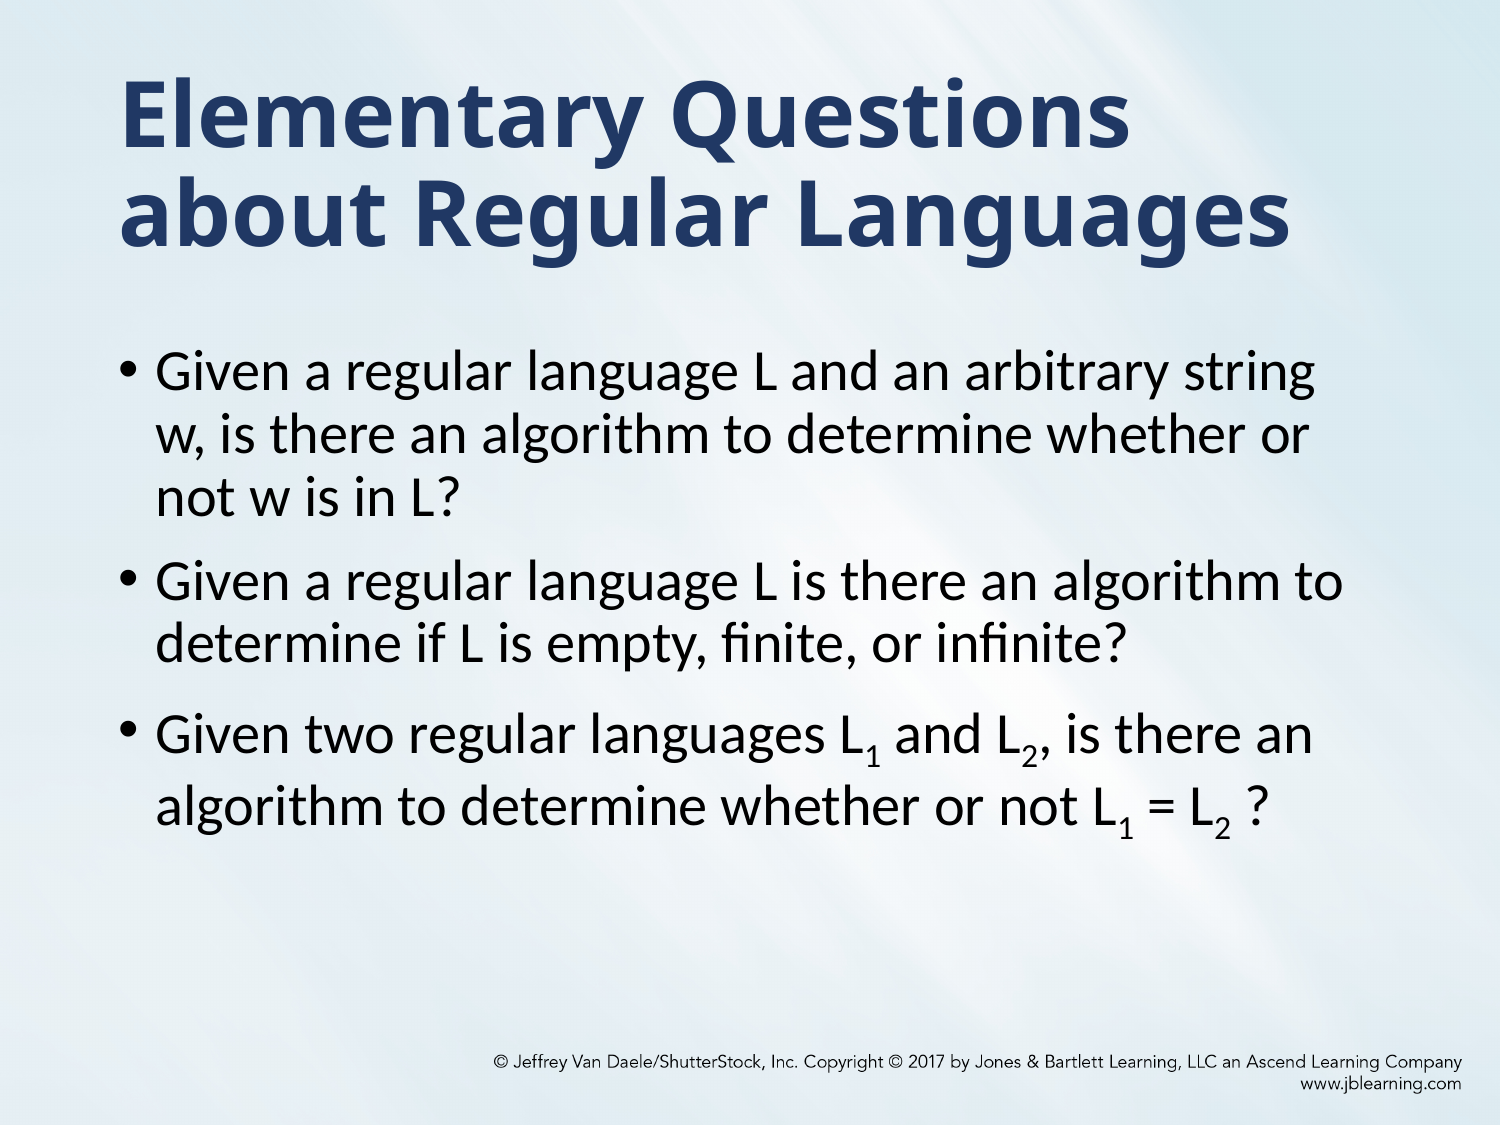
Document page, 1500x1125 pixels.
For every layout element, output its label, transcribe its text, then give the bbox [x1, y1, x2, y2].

picture [0, 0, 1500, 1125]
list Given a regular language L and an arbitrary string w, is there an algorithm to determine whether or not w is in L? Given a regular language L is there an algorithm to determine if L is empty, finite, or infinite? Given two regular languages L1 and L2, is there an algorithm to determine whether or not L1 = L2 ? [103, 332, 1378, 1000]
title Elementary Questions about Regular Languages [103, 45, 1316, 289]
